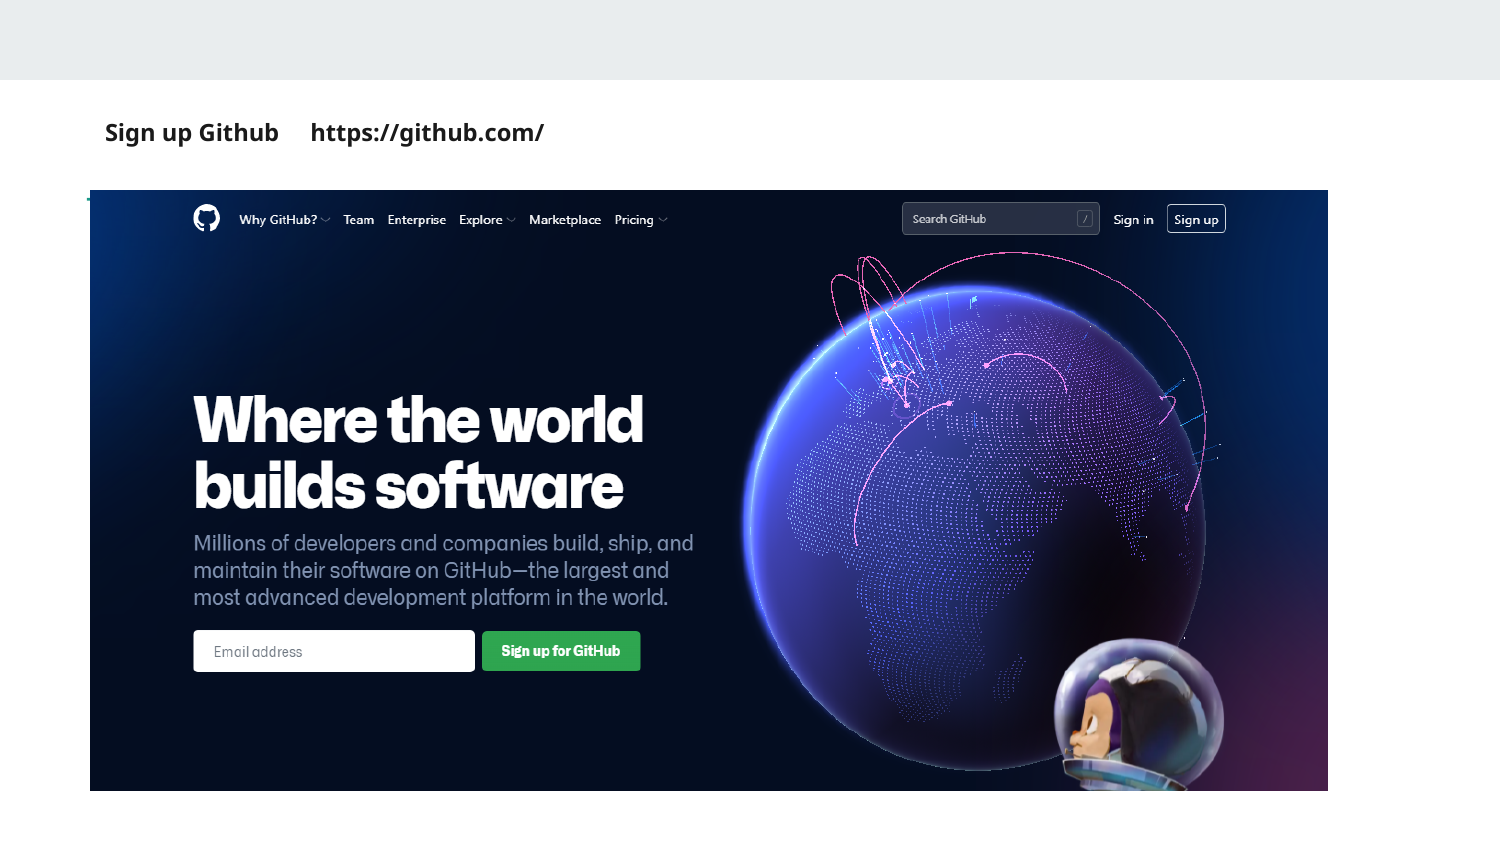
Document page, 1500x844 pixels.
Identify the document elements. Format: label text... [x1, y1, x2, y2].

title Sign up Github https://github.com/ [90, 102, 1352, 191]
picture [89, 190, 1328, 791]
